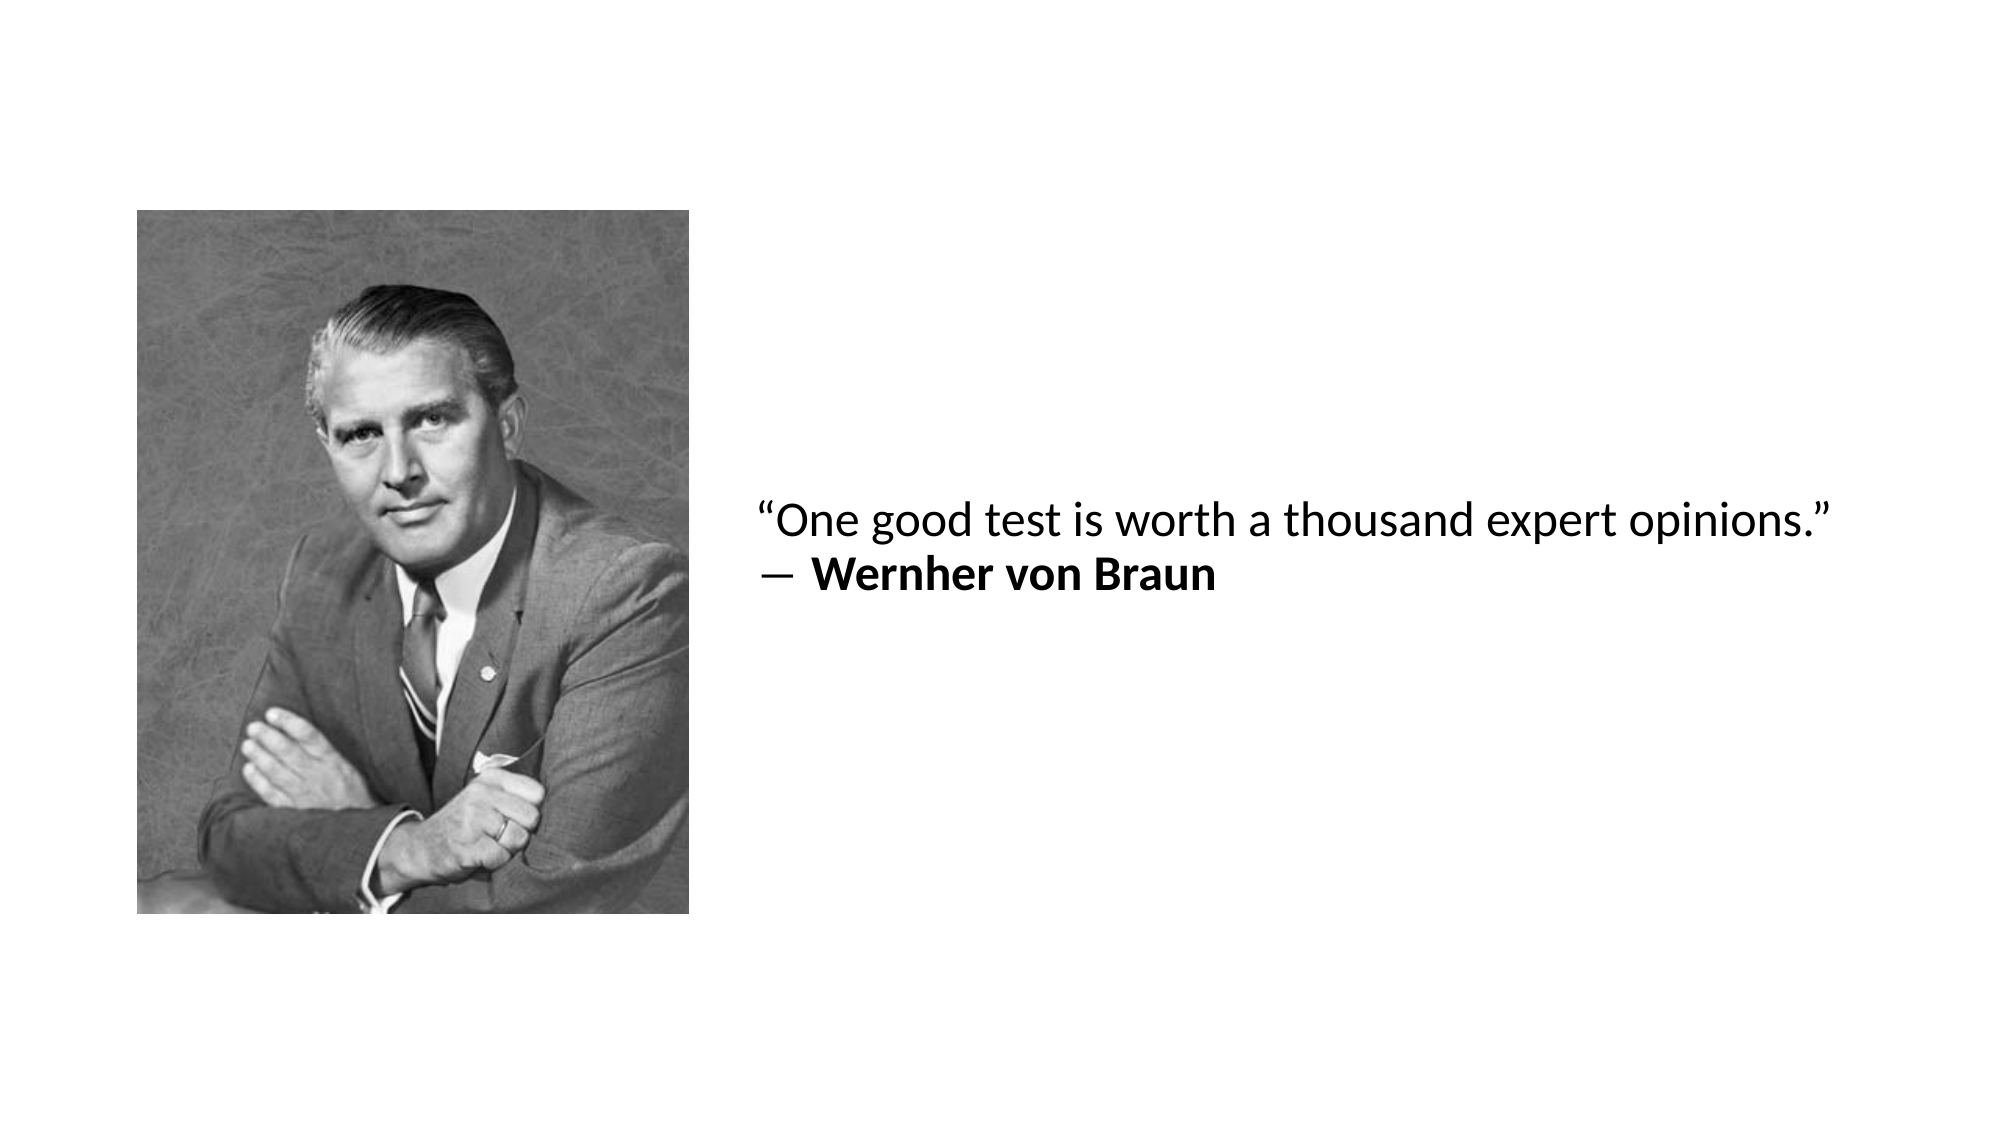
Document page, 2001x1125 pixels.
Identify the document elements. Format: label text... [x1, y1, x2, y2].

picture [137, 210, 689, 914]
list “One good test is worth a thousand expert opinions.” ― Wernher von Braun [739, 485, 2000, 640]
